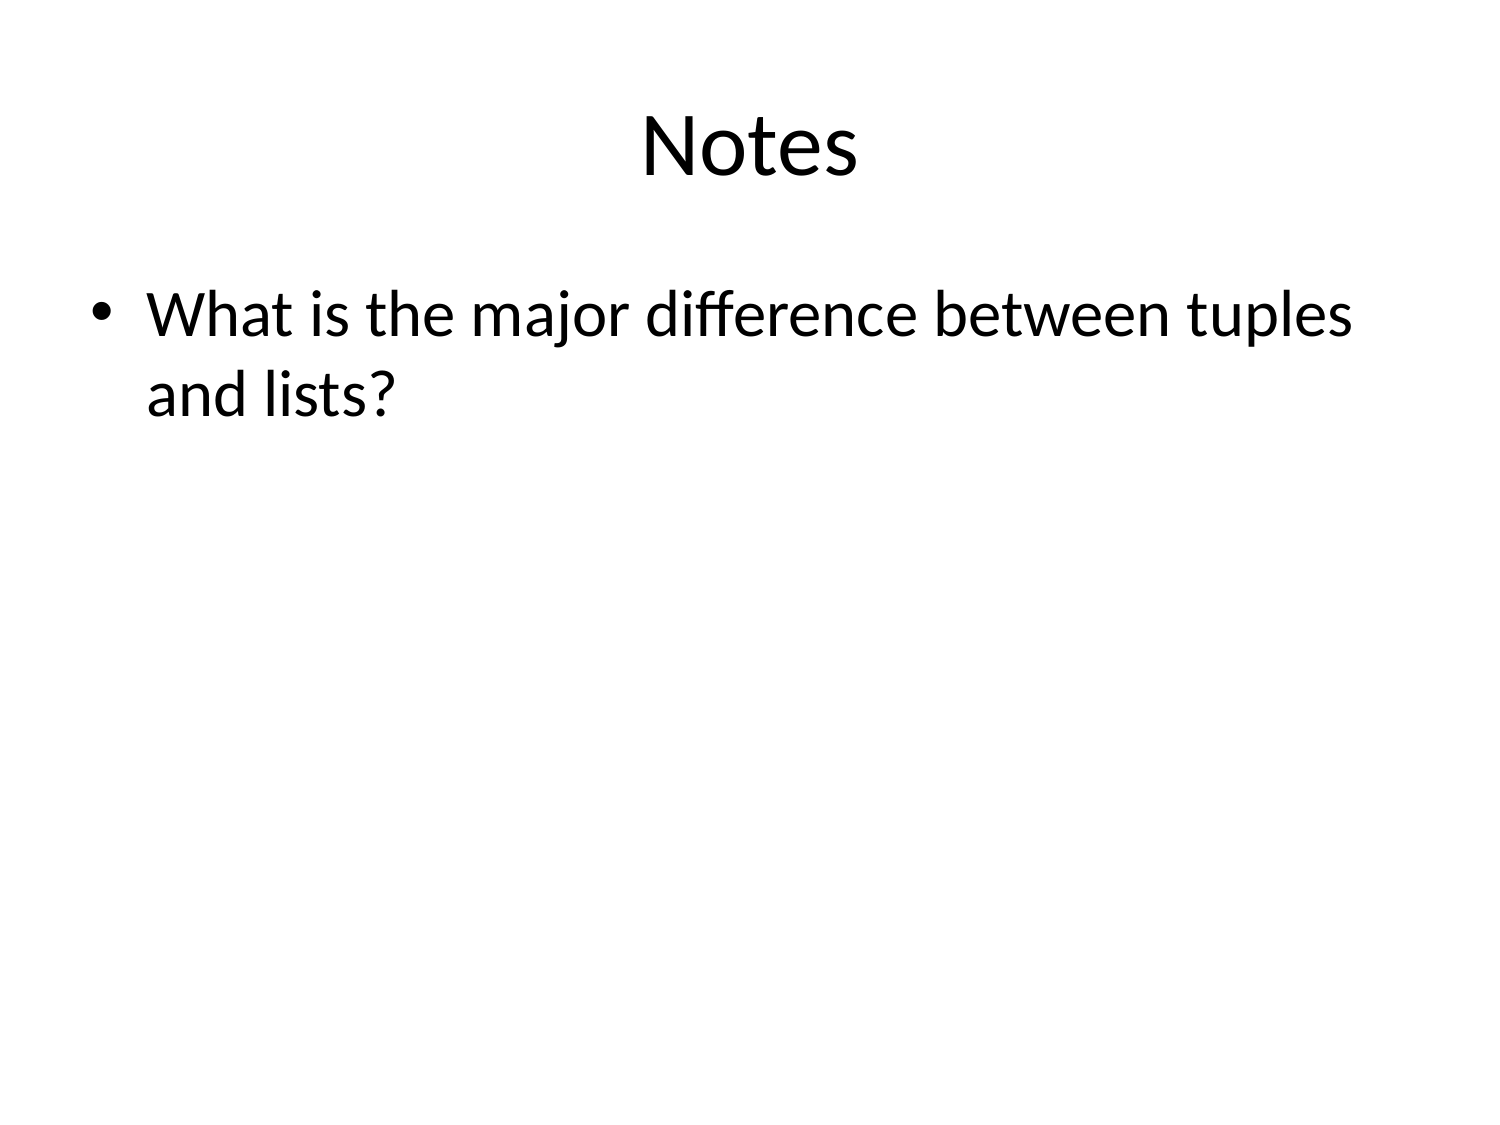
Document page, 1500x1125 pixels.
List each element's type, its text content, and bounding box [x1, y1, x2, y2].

title Notes [75, 45, 1425, 233]
list What is the major difference between tuples and lists? [75, 262, 1425, 1005]
